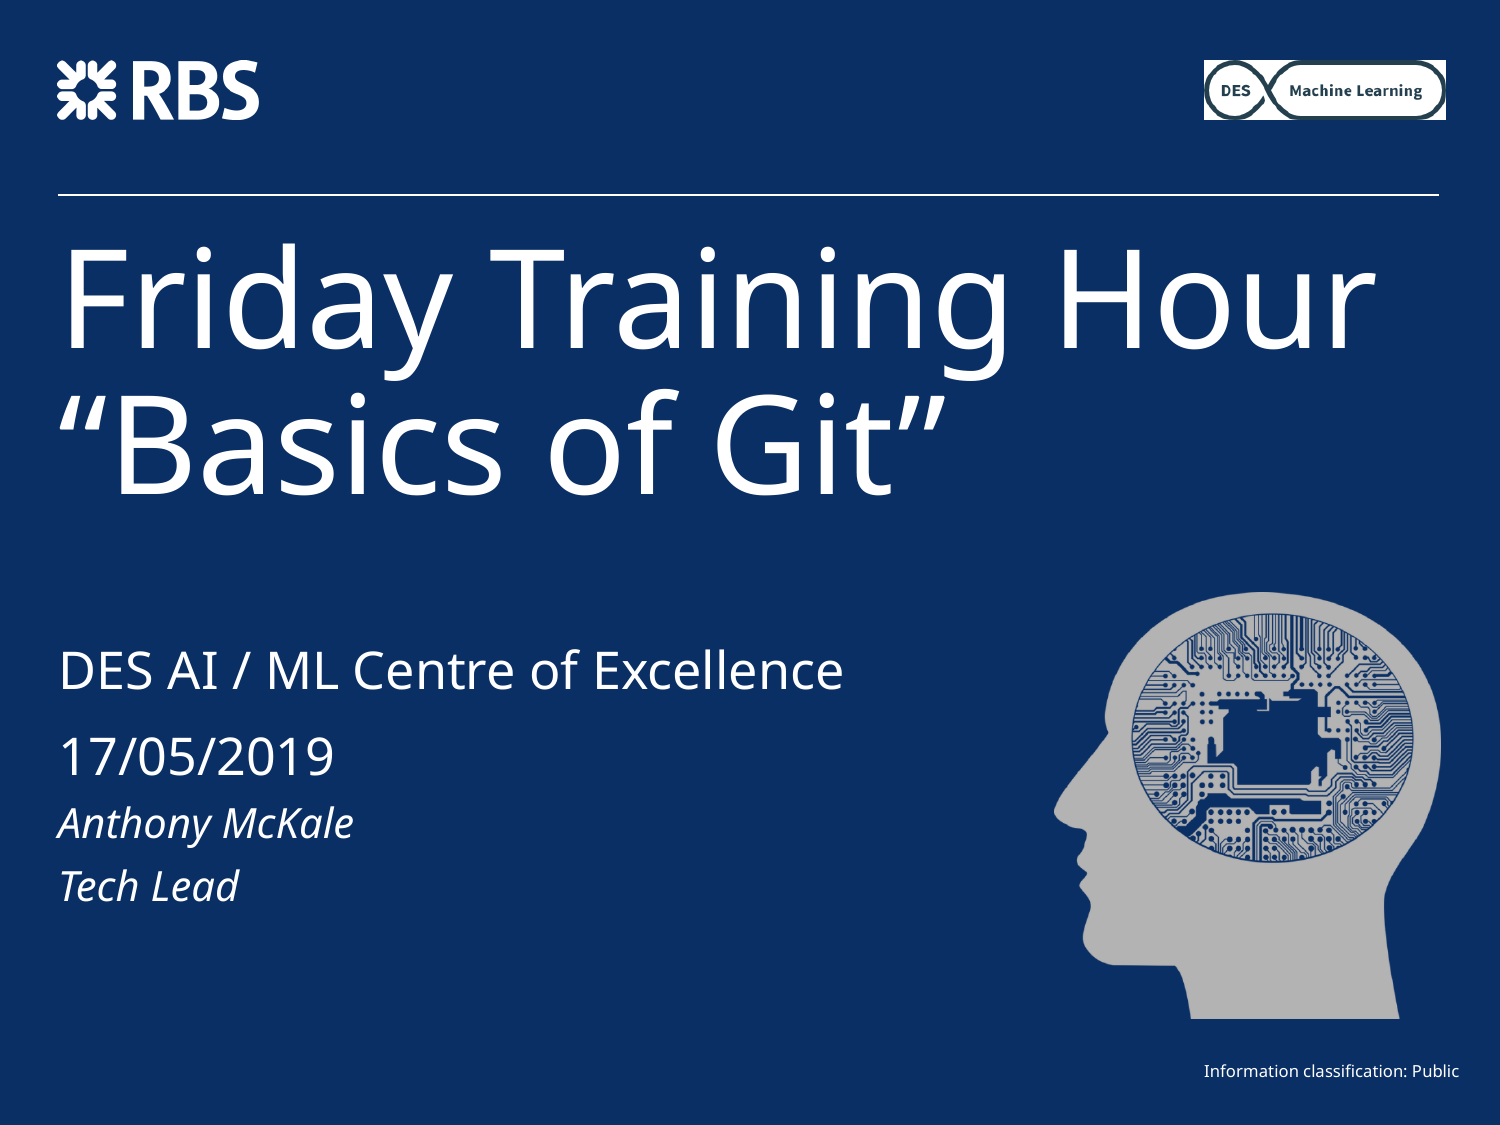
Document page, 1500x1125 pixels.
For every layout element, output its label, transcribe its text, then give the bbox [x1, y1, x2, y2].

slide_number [59, 723, 503, 786]
picture [1204, 60, 1446, 120]
text_box Anthony McKale Tech Lead [57, 784, 502, 847]
picture [1054, 874, 1441, 1019]
footer Information classification: Public [953, 1060, 1460, 1085]
picture [1054, 592, 1441, 637]
picture [57, 60, 259, 120]
subtitle DES AI / ML Centre of Excellence [59, 637, 1442, 874]
title Friday Training Hour “Basics of Git” [59, 230, 1441, 585]
